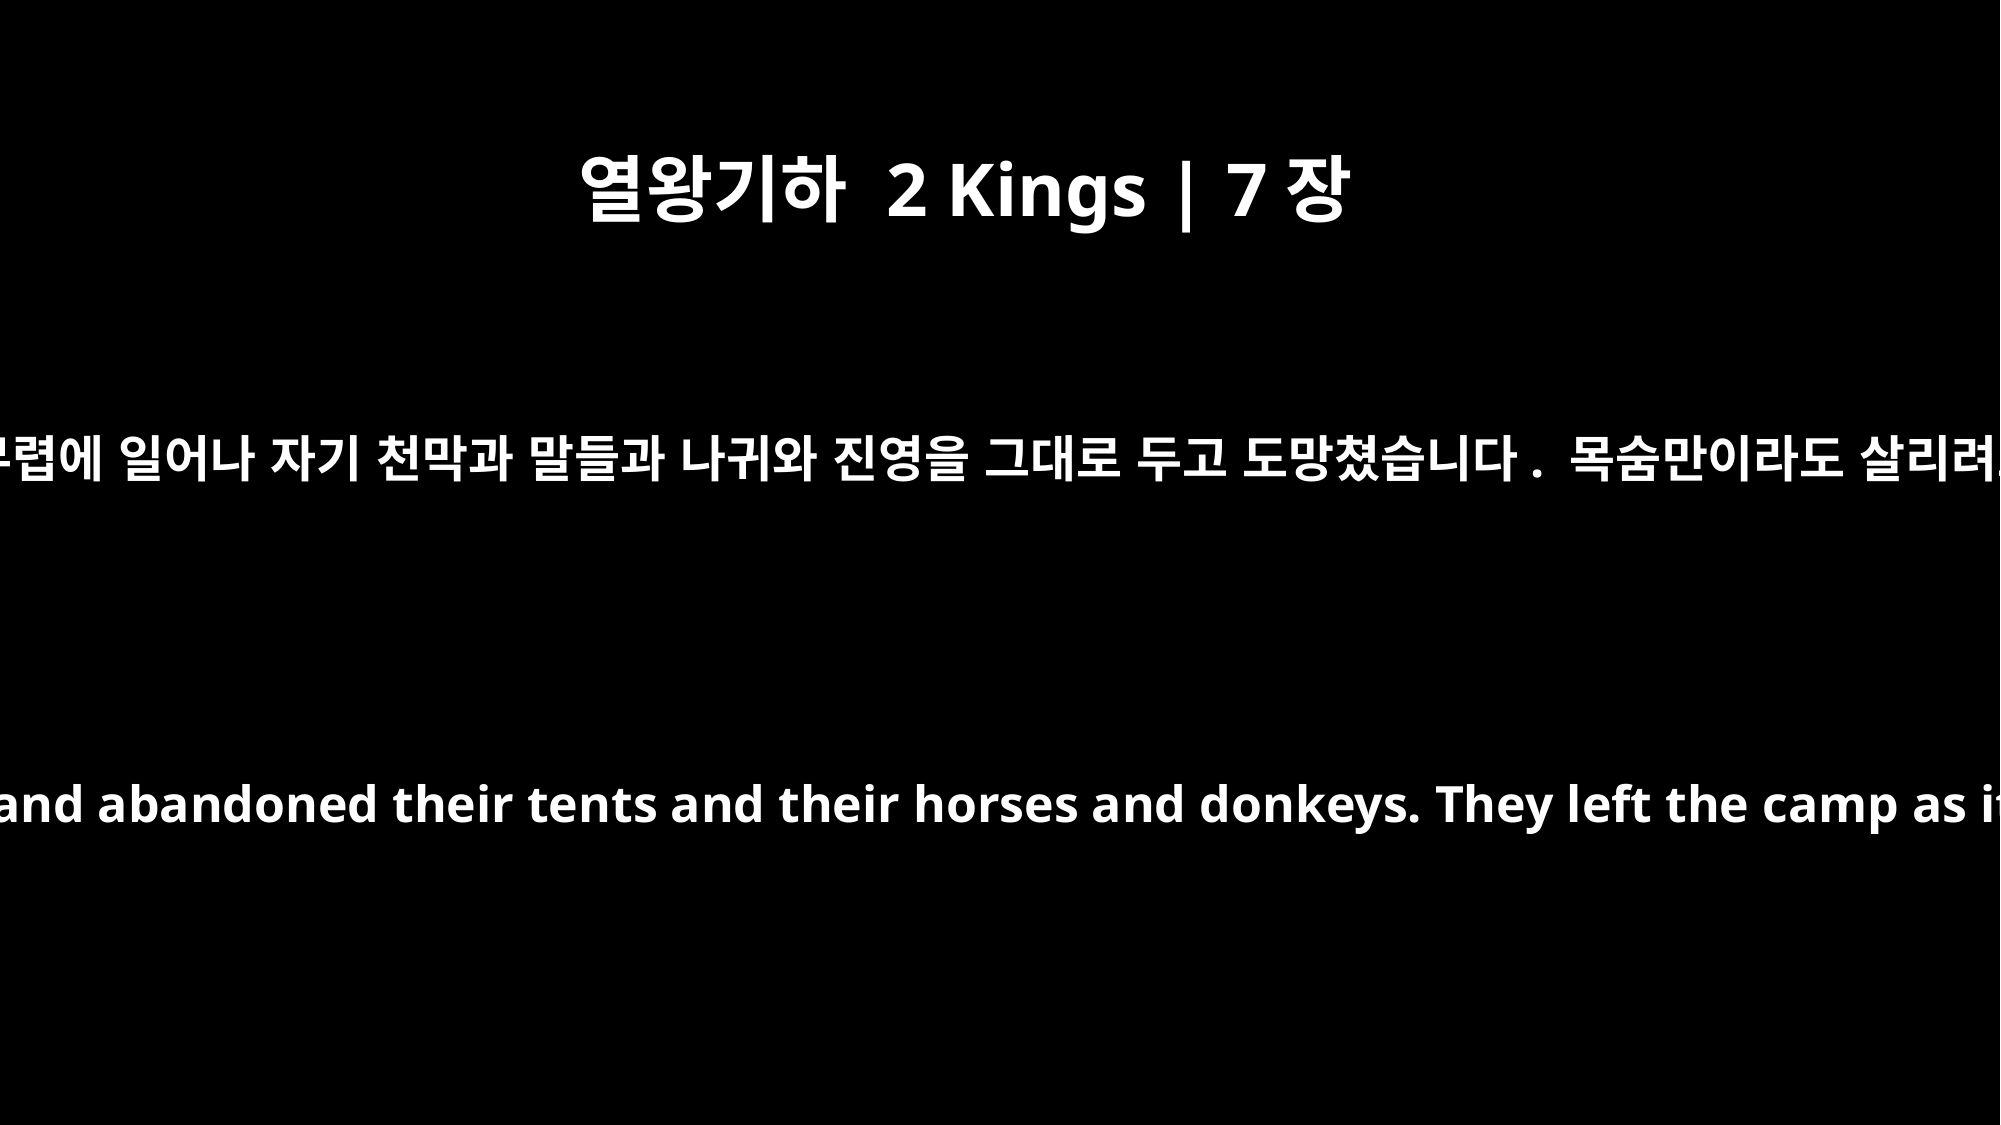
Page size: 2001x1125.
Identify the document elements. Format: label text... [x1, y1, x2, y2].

text_box 열왕기하 2 Kings | 7장 [564, 136, 1368, 239]
text_box 7 그리하여 그들은 해 질 무렵에 일어나 자기 천막과 말들과 나귀와 진영을 그대로 두고 도망쳤습니다. 목숨만이라도 살리려고 도망친 것입니다. [0, 359, 2000, 495]
text_box So they got up and fled in the dusk and abandoned their tents and their horses and donkeys. They left the camp as it was and ran for their lives. [0, 764, 2000, 840]
